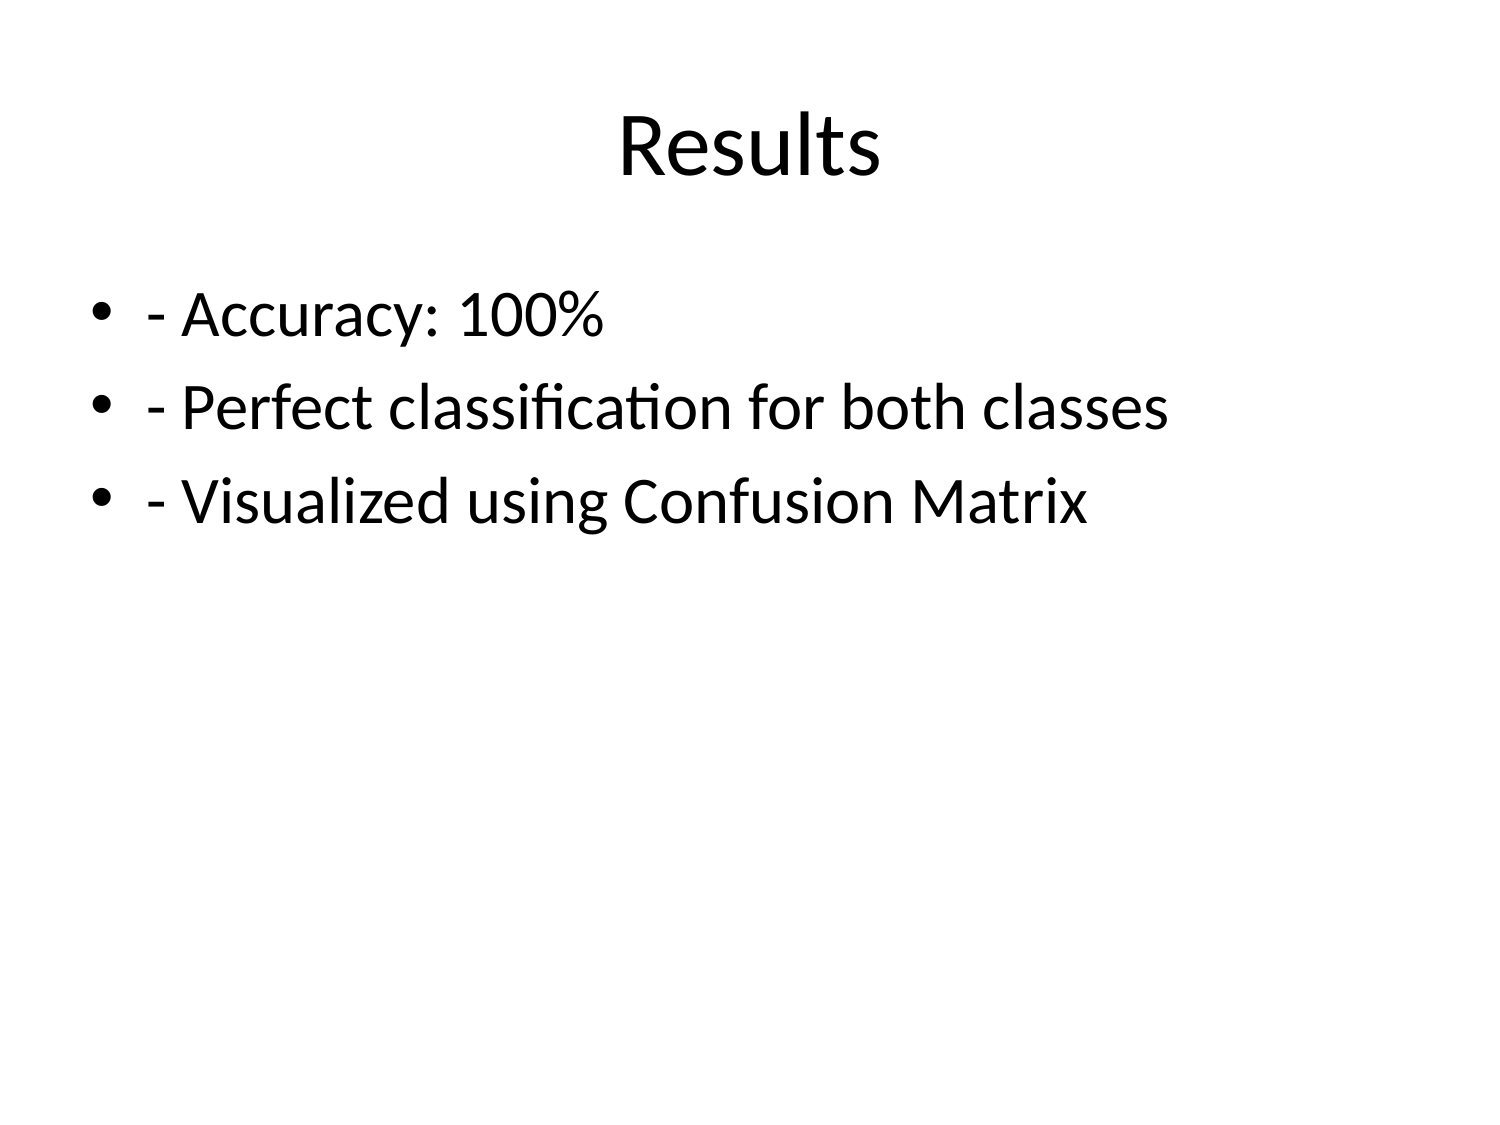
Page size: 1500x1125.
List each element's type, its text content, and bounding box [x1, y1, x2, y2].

title Results [75, 45, 1425, 233]
list - Accuracy: 100% - Perfect classification for both classes - Visualized using Confusion Matrix [75, 262, 1425, 1005]
